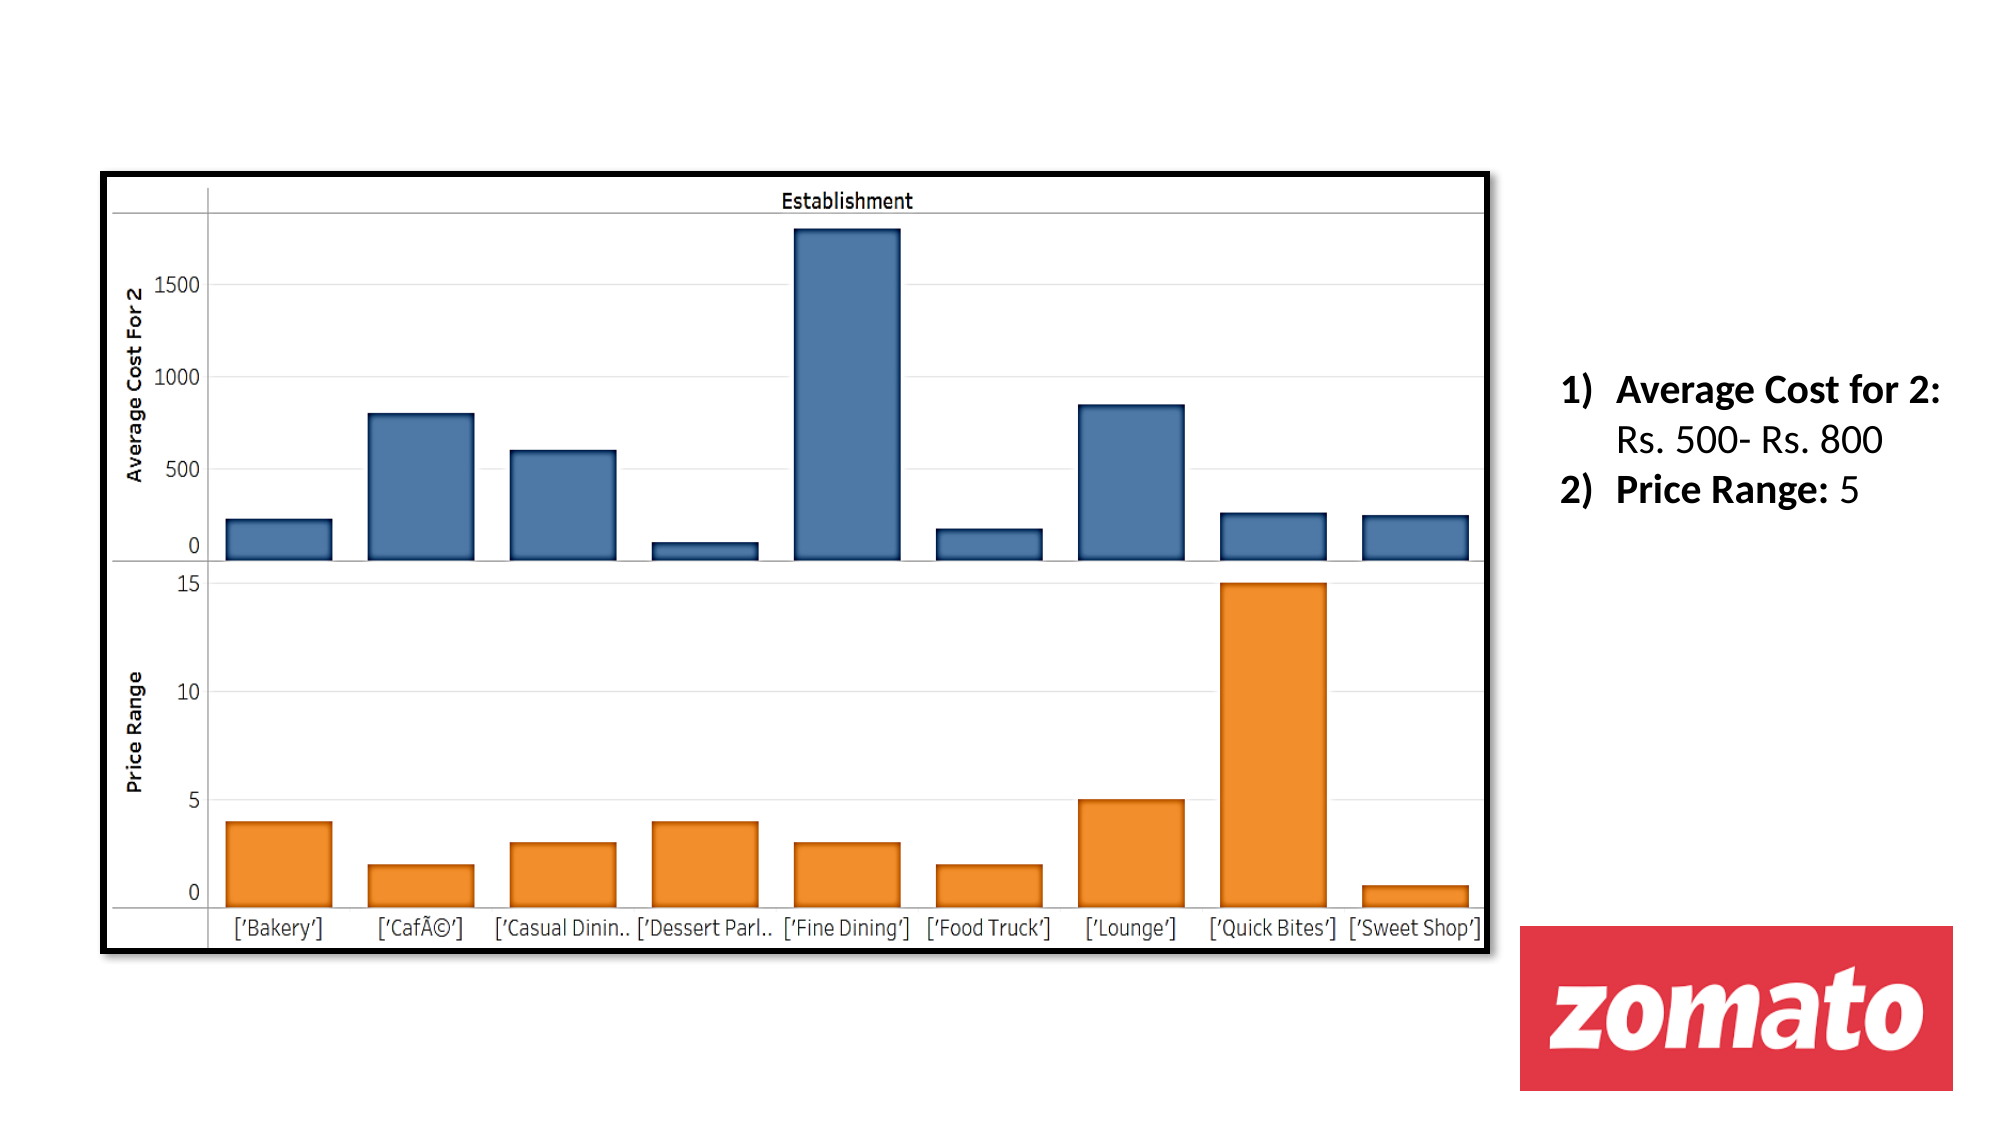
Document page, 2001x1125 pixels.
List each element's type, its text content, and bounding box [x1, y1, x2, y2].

text_box Average Cost for 2: Rs. 500- Rs. 800 Price Range: 5 [1545, 354, 1977, 520]
picture [1520, 926, 1953, 1091]
picture [106, 177, 1485, 948]
